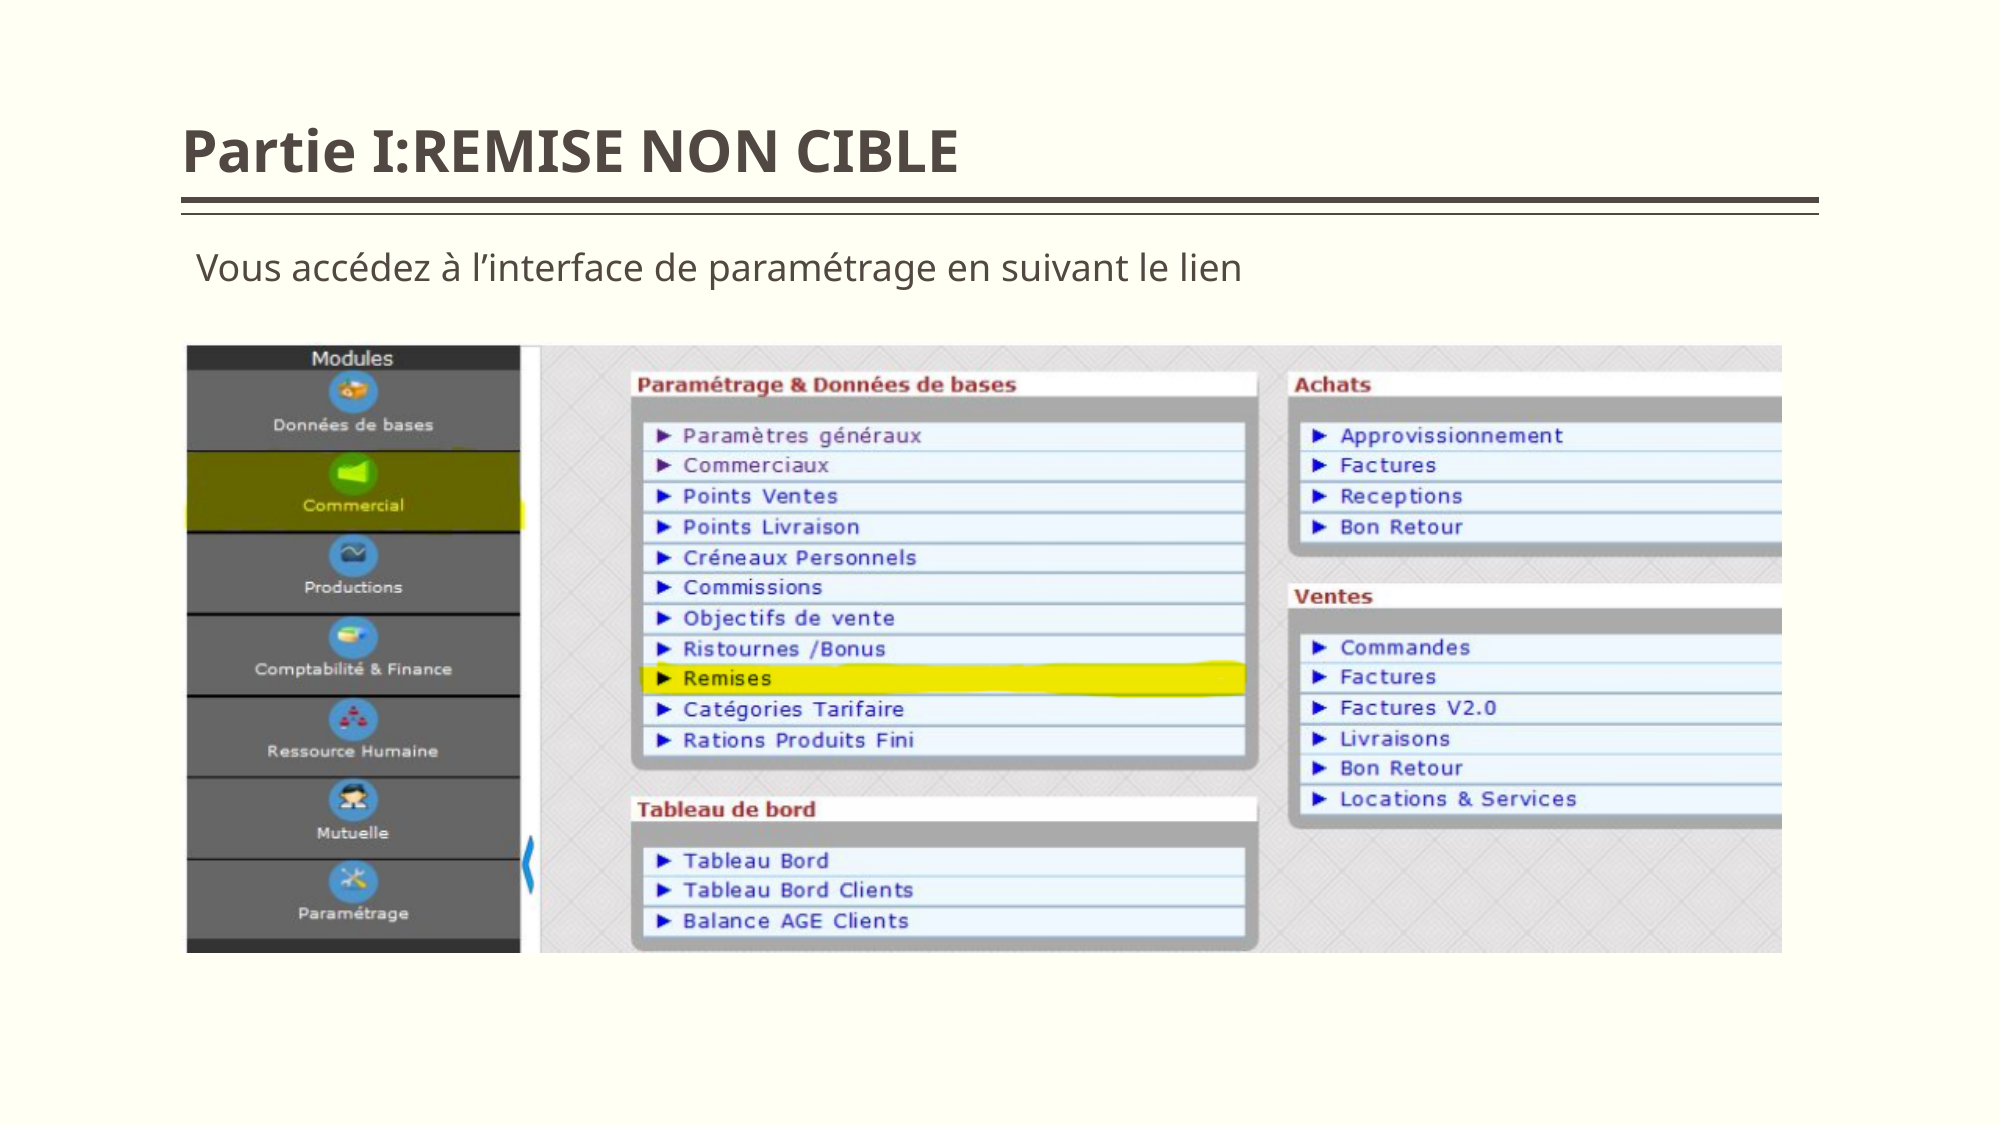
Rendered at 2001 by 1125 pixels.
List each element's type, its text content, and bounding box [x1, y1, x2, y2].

title Partie I:REMISE NON CIBLE [181, 12, 1819, 193]
picture [181, 341, 1782, 953]
text_box Vous accédez à l’interface de paramétrage en suivant le lien [181, 236, 1849, 297]
